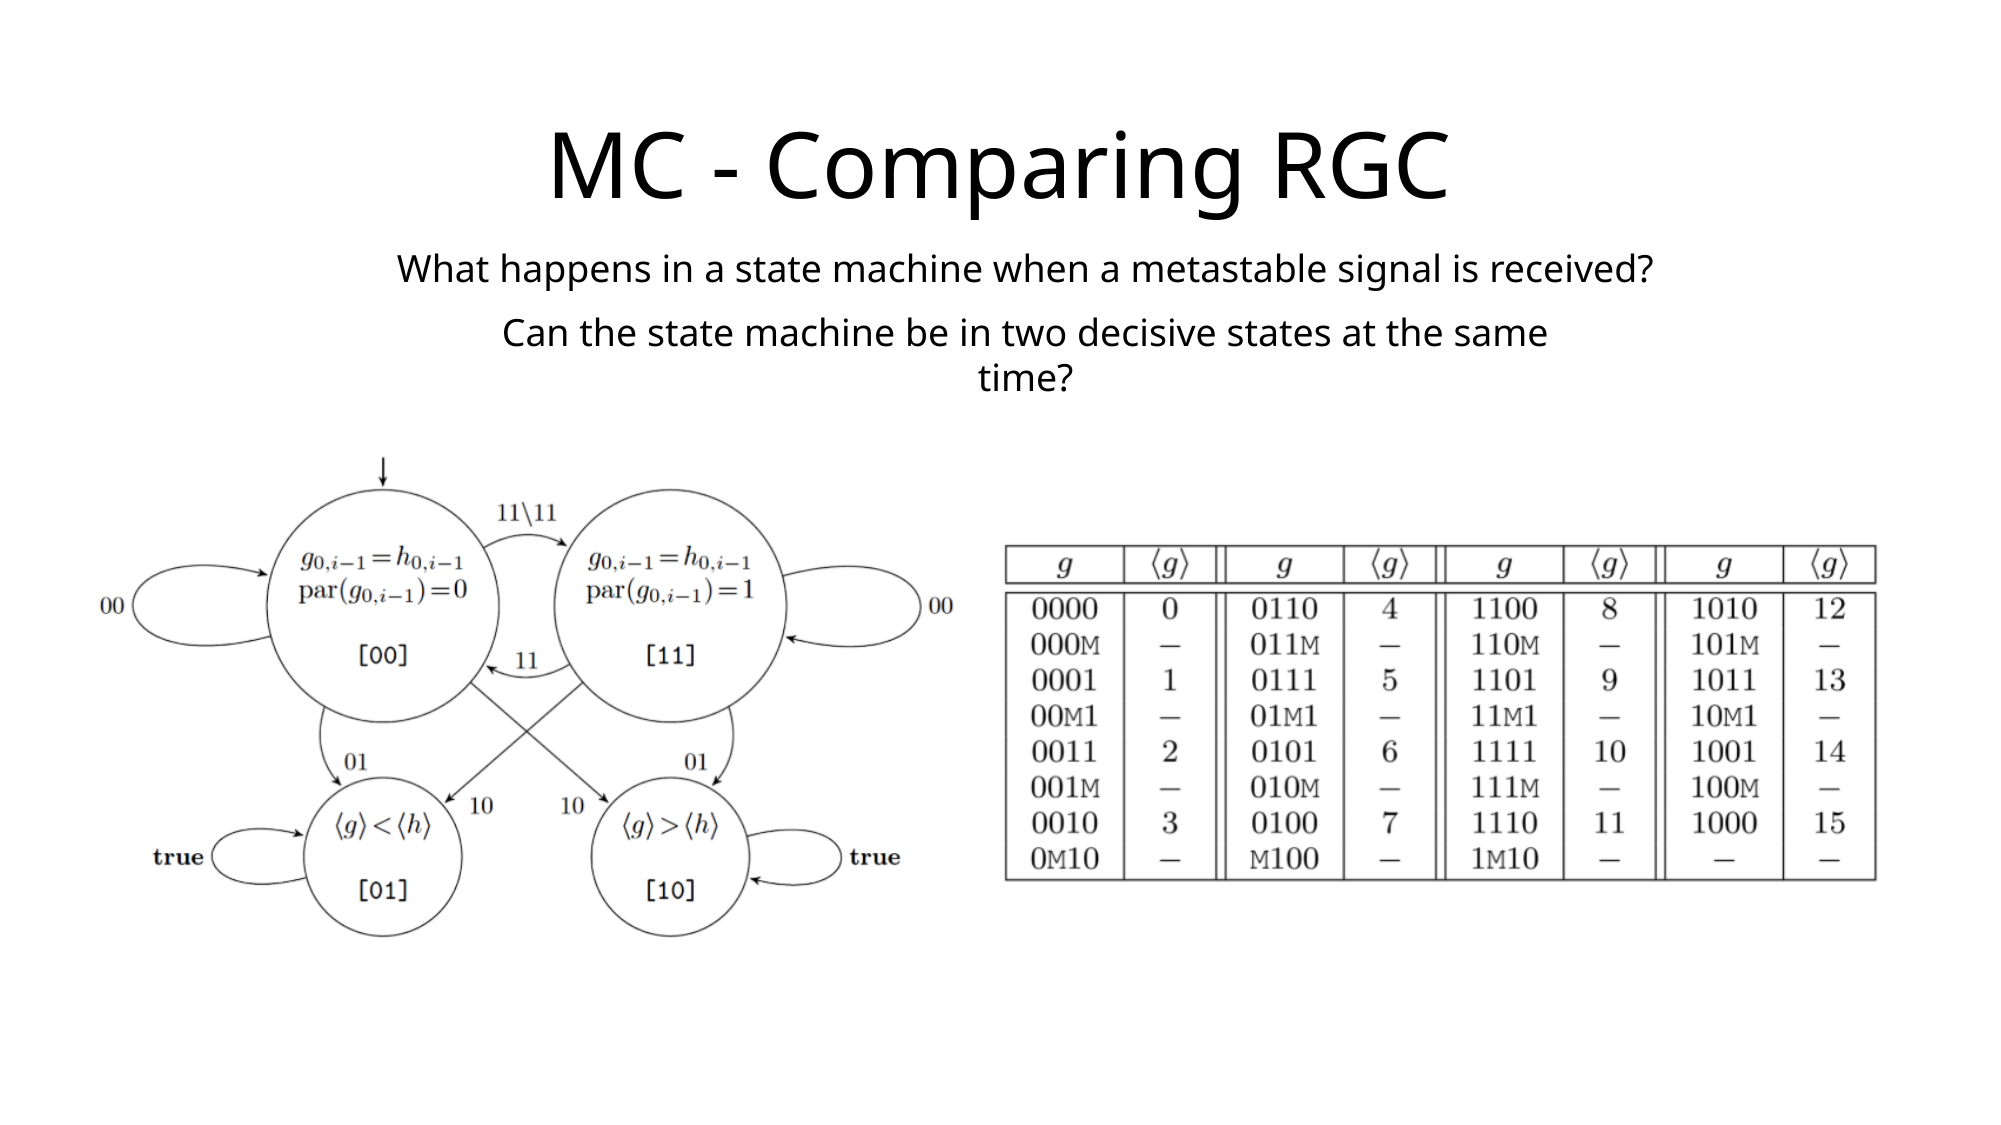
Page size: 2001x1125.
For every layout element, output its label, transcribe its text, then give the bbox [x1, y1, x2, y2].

picture [999, 539, 1887, 889]
title MC - Comparing RGC [137, 59, 1863, 278]
picture [87, 454, 977, 945]
text_box What happens in a state machine when a metastable signal is received? [361, 237, 1691, 298]
text_box Can the state machine be in two decisive states at the same time? [438, 302, 1613, 407]
